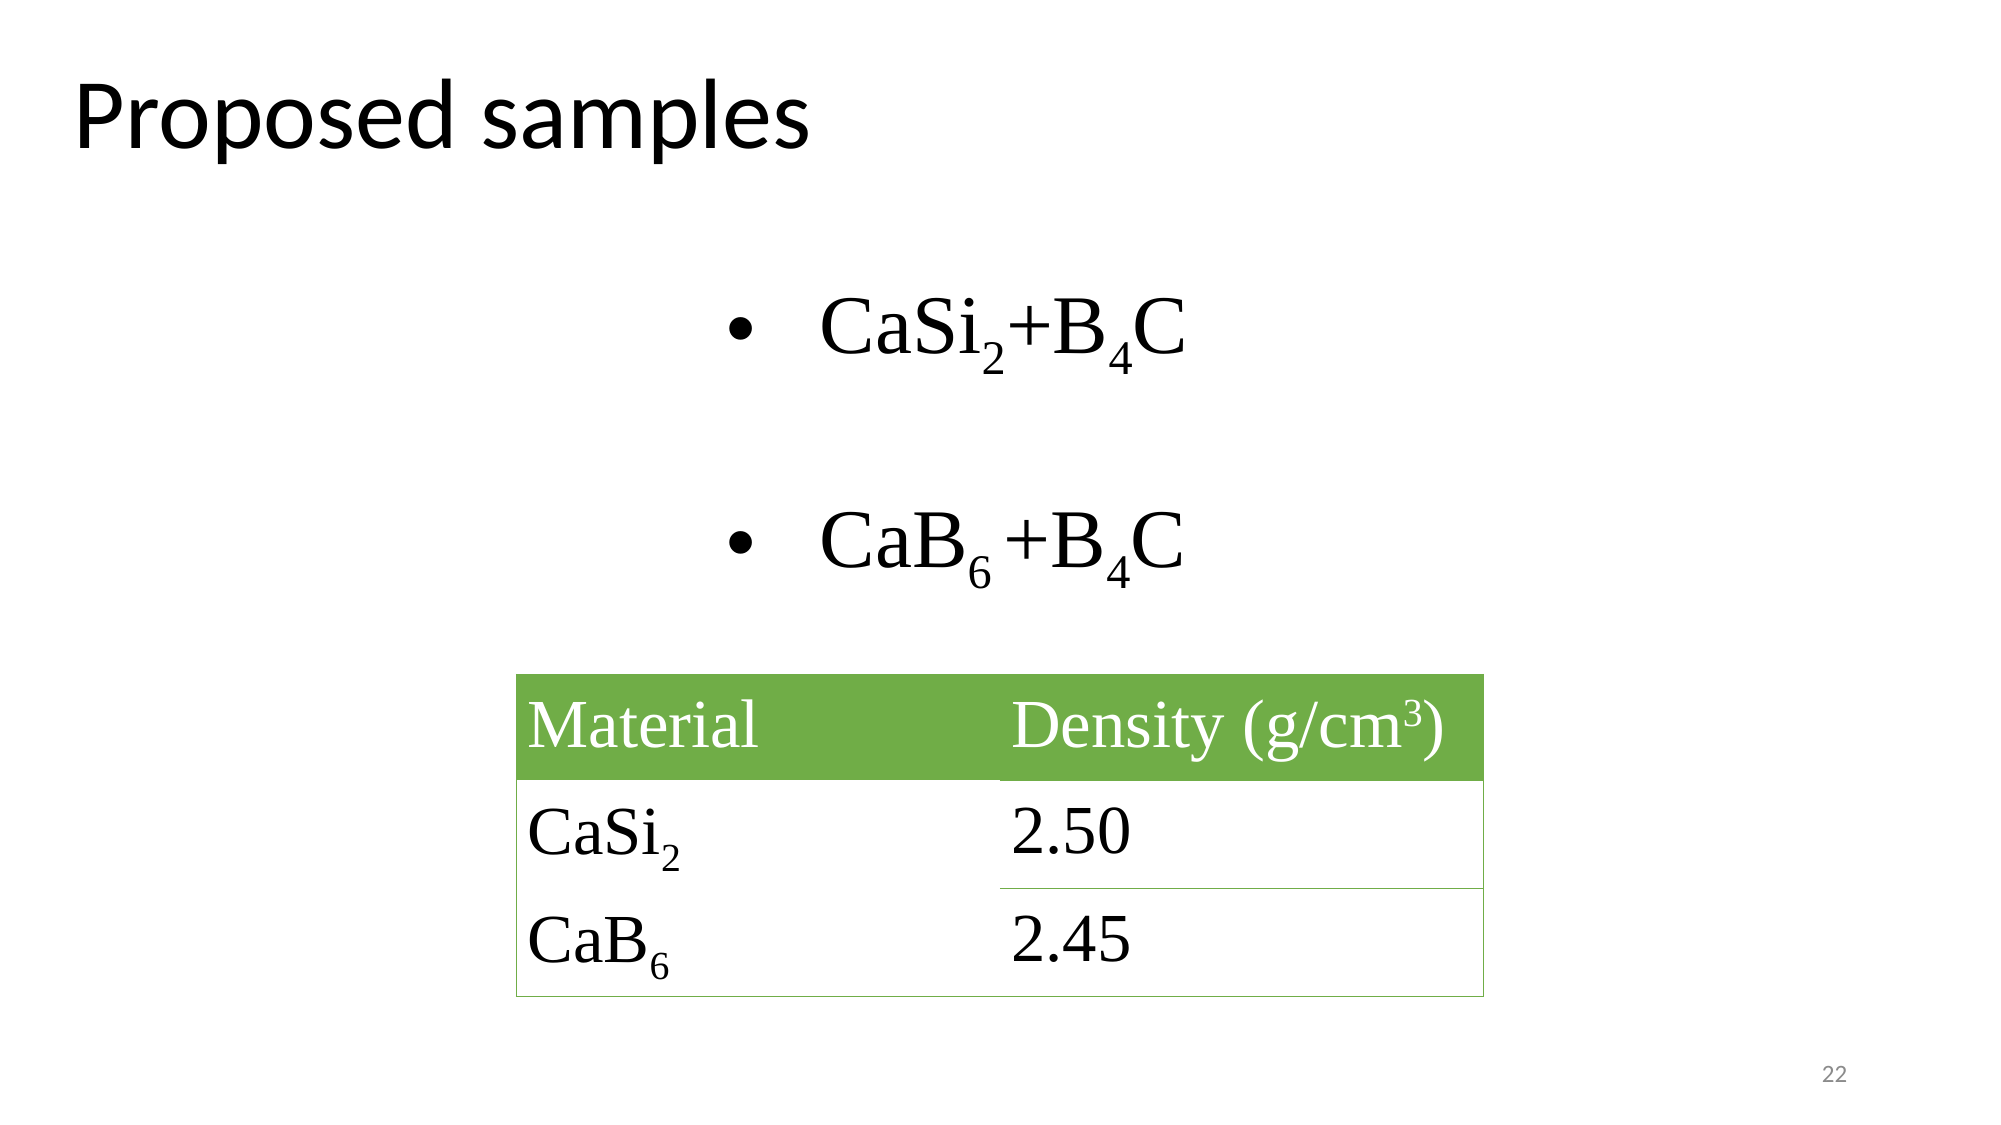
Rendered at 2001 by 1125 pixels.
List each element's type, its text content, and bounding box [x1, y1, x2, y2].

table_header Material [517, 675, 1000, 780]
table_cell 2.50 [1000, 781, 1483, 888]
table_cell 2.45 [1000, 889, 1483, 996]
slide_number 22 [1412, 1042, 1863, 1103]
table_header Density (g/cm3) [1000, 675, 1483, 780]
text_box Proposed samples [58, 41, 1888, 176]
text_box CaSi2+B4C CaB6 +B4C [711, 263, 1236, 606]
table_cell CaB6 [517, 888, 1000, 996]
table_cell CaSi2 [517, 780, 1000, 888]
